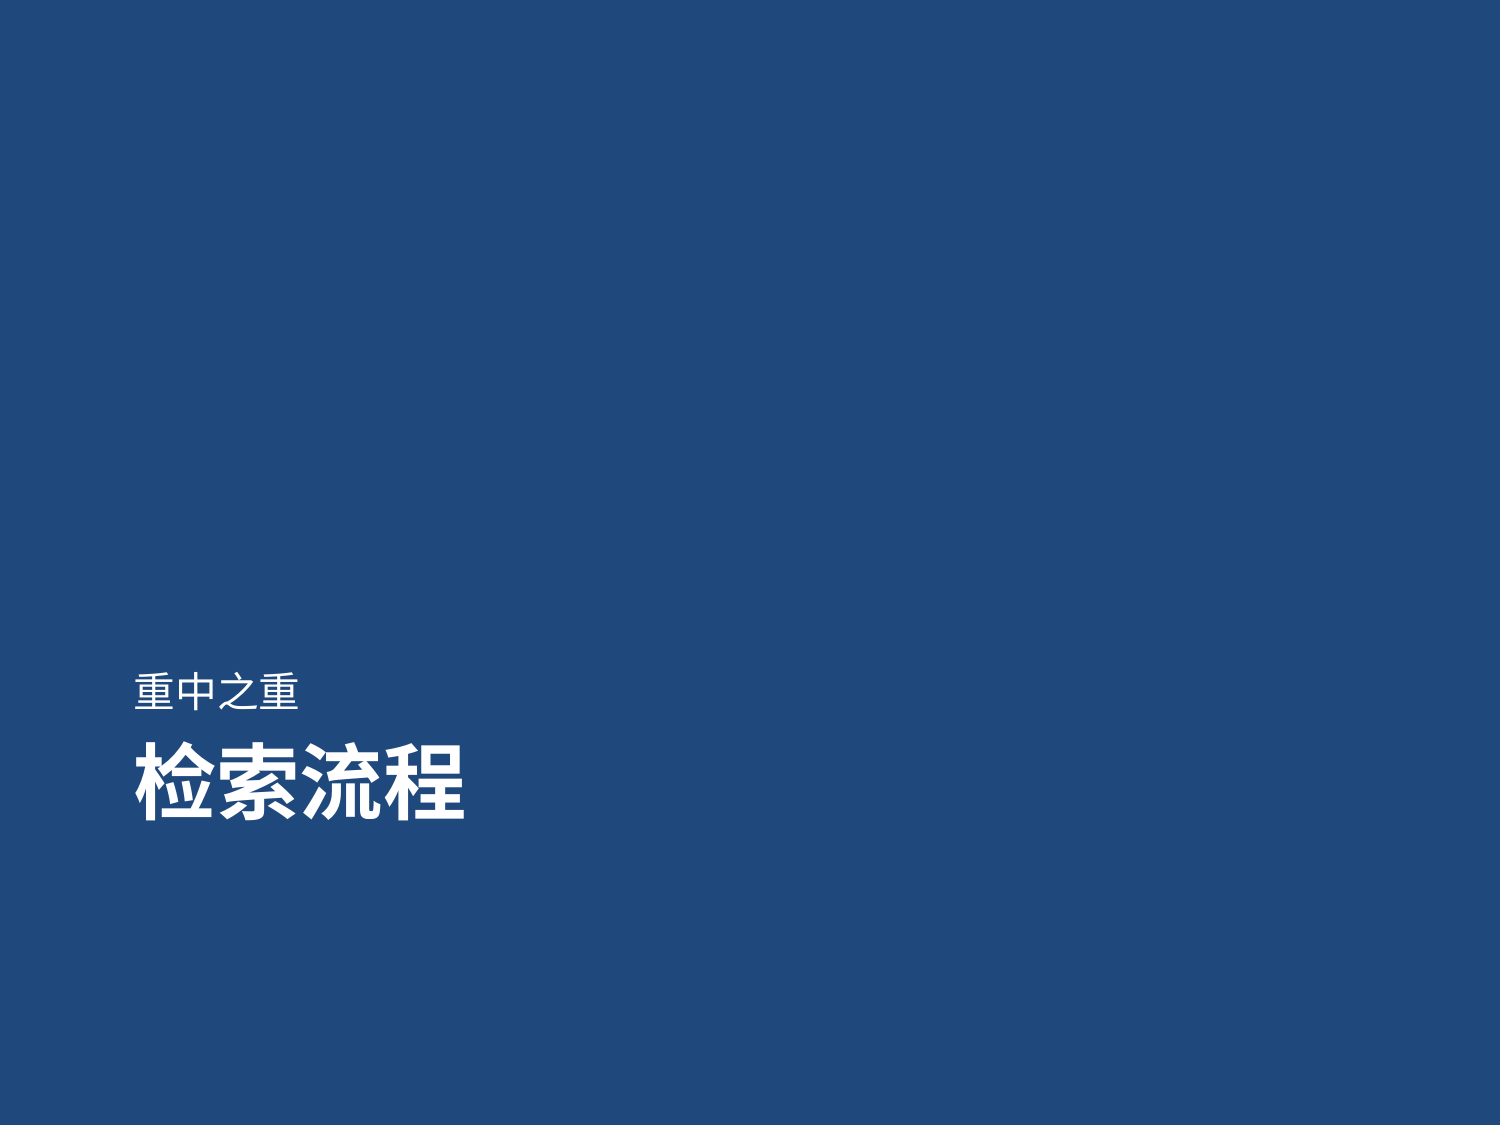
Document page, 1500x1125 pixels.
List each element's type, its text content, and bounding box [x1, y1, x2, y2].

list 重中之重 [118, 476, 1394, 723]
title 检索流程 [118, 723, 1394, 947]
